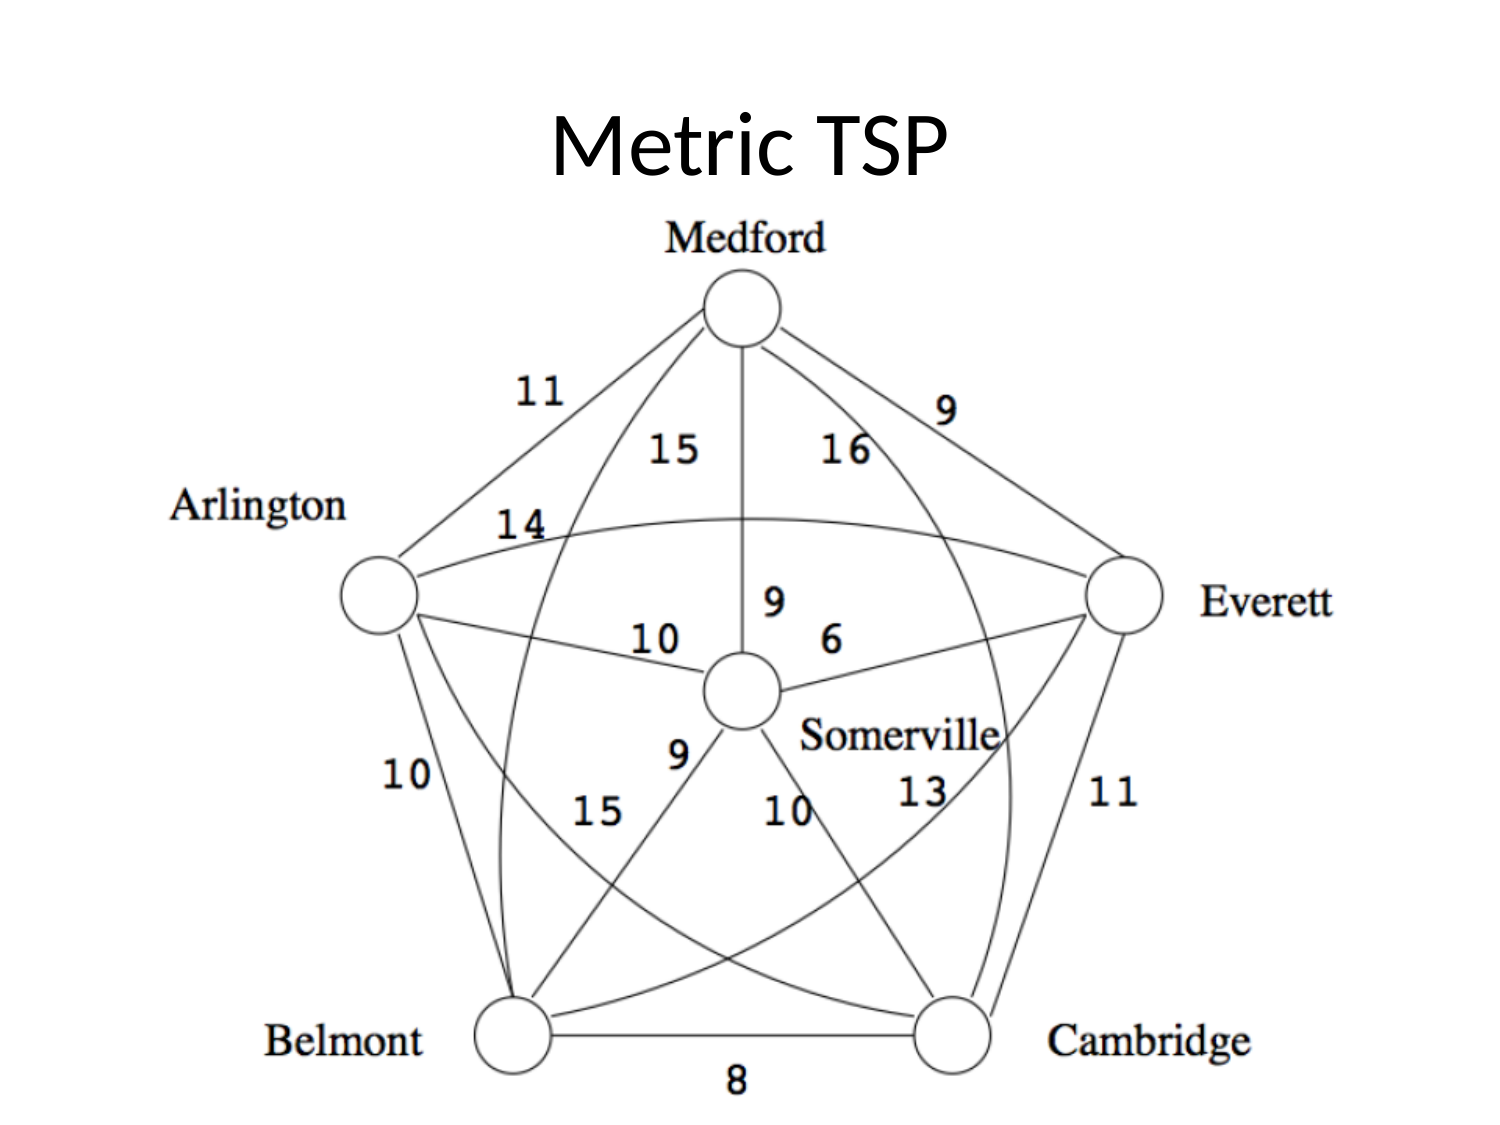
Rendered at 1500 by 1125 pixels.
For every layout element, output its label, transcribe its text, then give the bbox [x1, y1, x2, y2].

title Metric TSP [75, 45, 1425, 233]
picture [123, 212, 1376, 1115]
